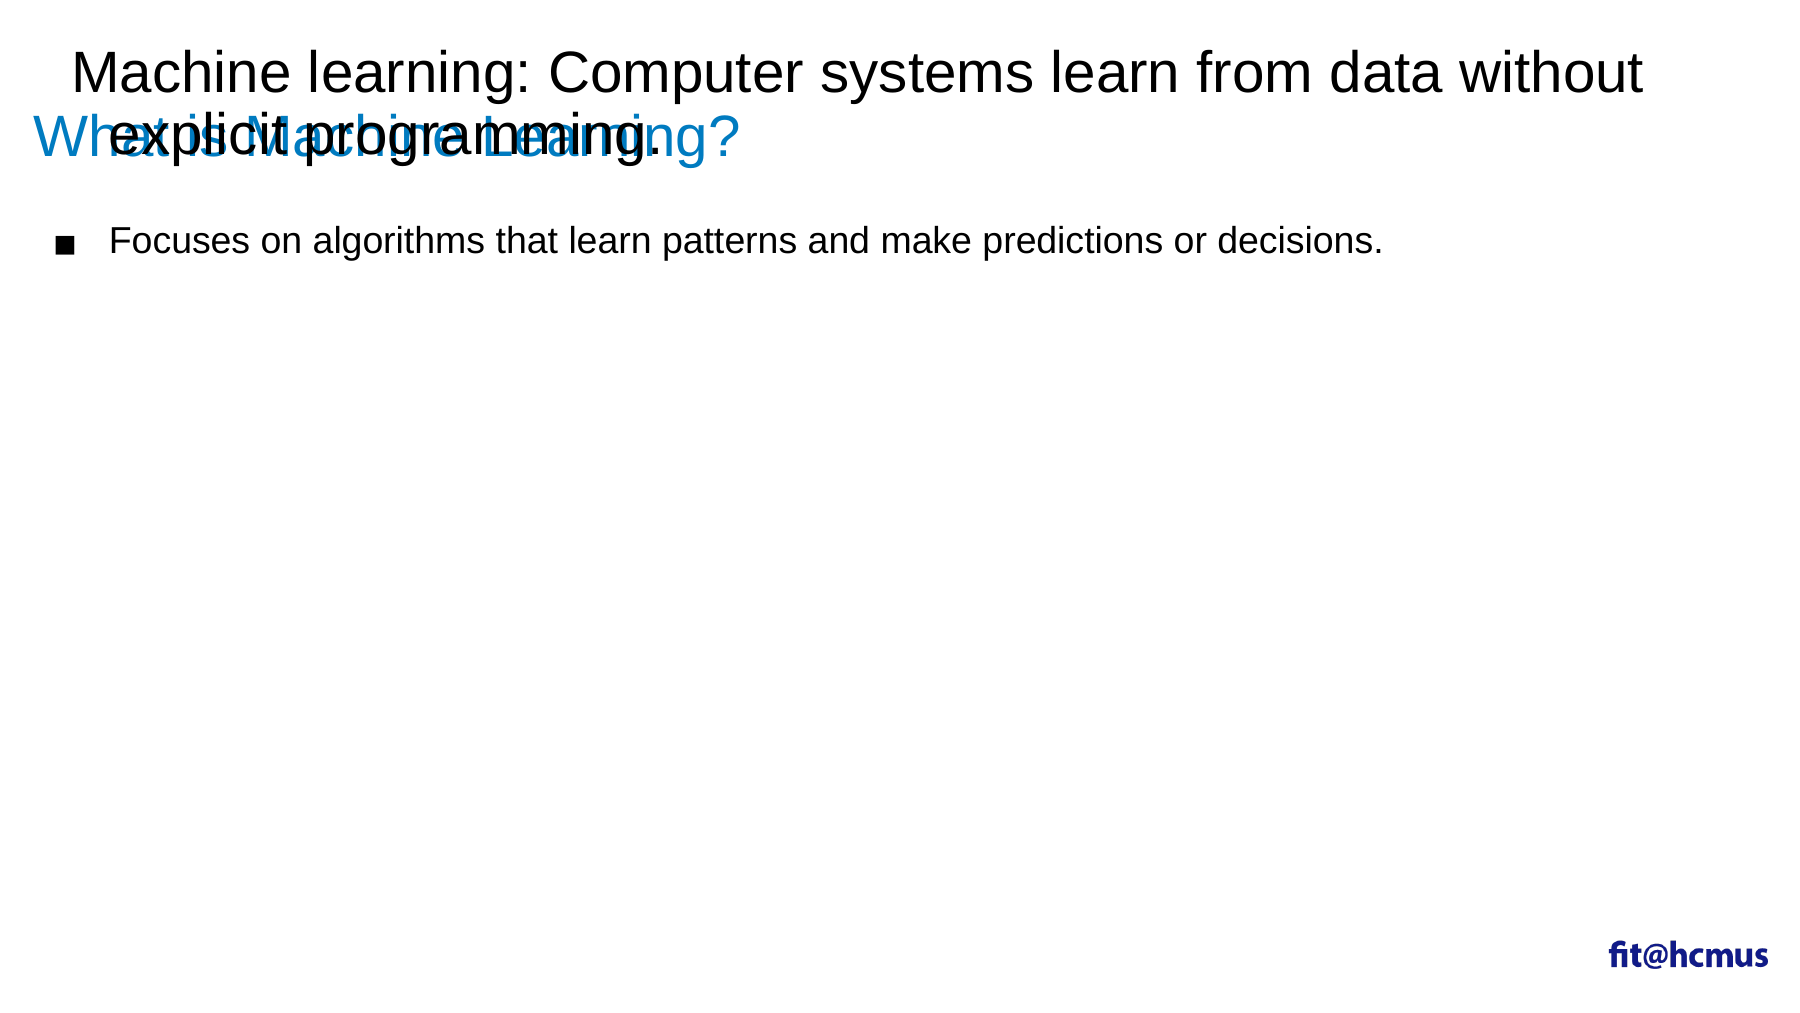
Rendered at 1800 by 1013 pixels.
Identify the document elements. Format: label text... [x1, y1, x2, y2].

picture [1597, 916, 1777, 991]
list Focuses on algorithms that learn patterns and make predictions or decisions. [33, 212, 1766, 909]
title What is Machine Learning? [33, 107, 1766, 171]
list Machine learning: Computer systems learn from data without explicit programming. [33, 42, 1766, 107]
